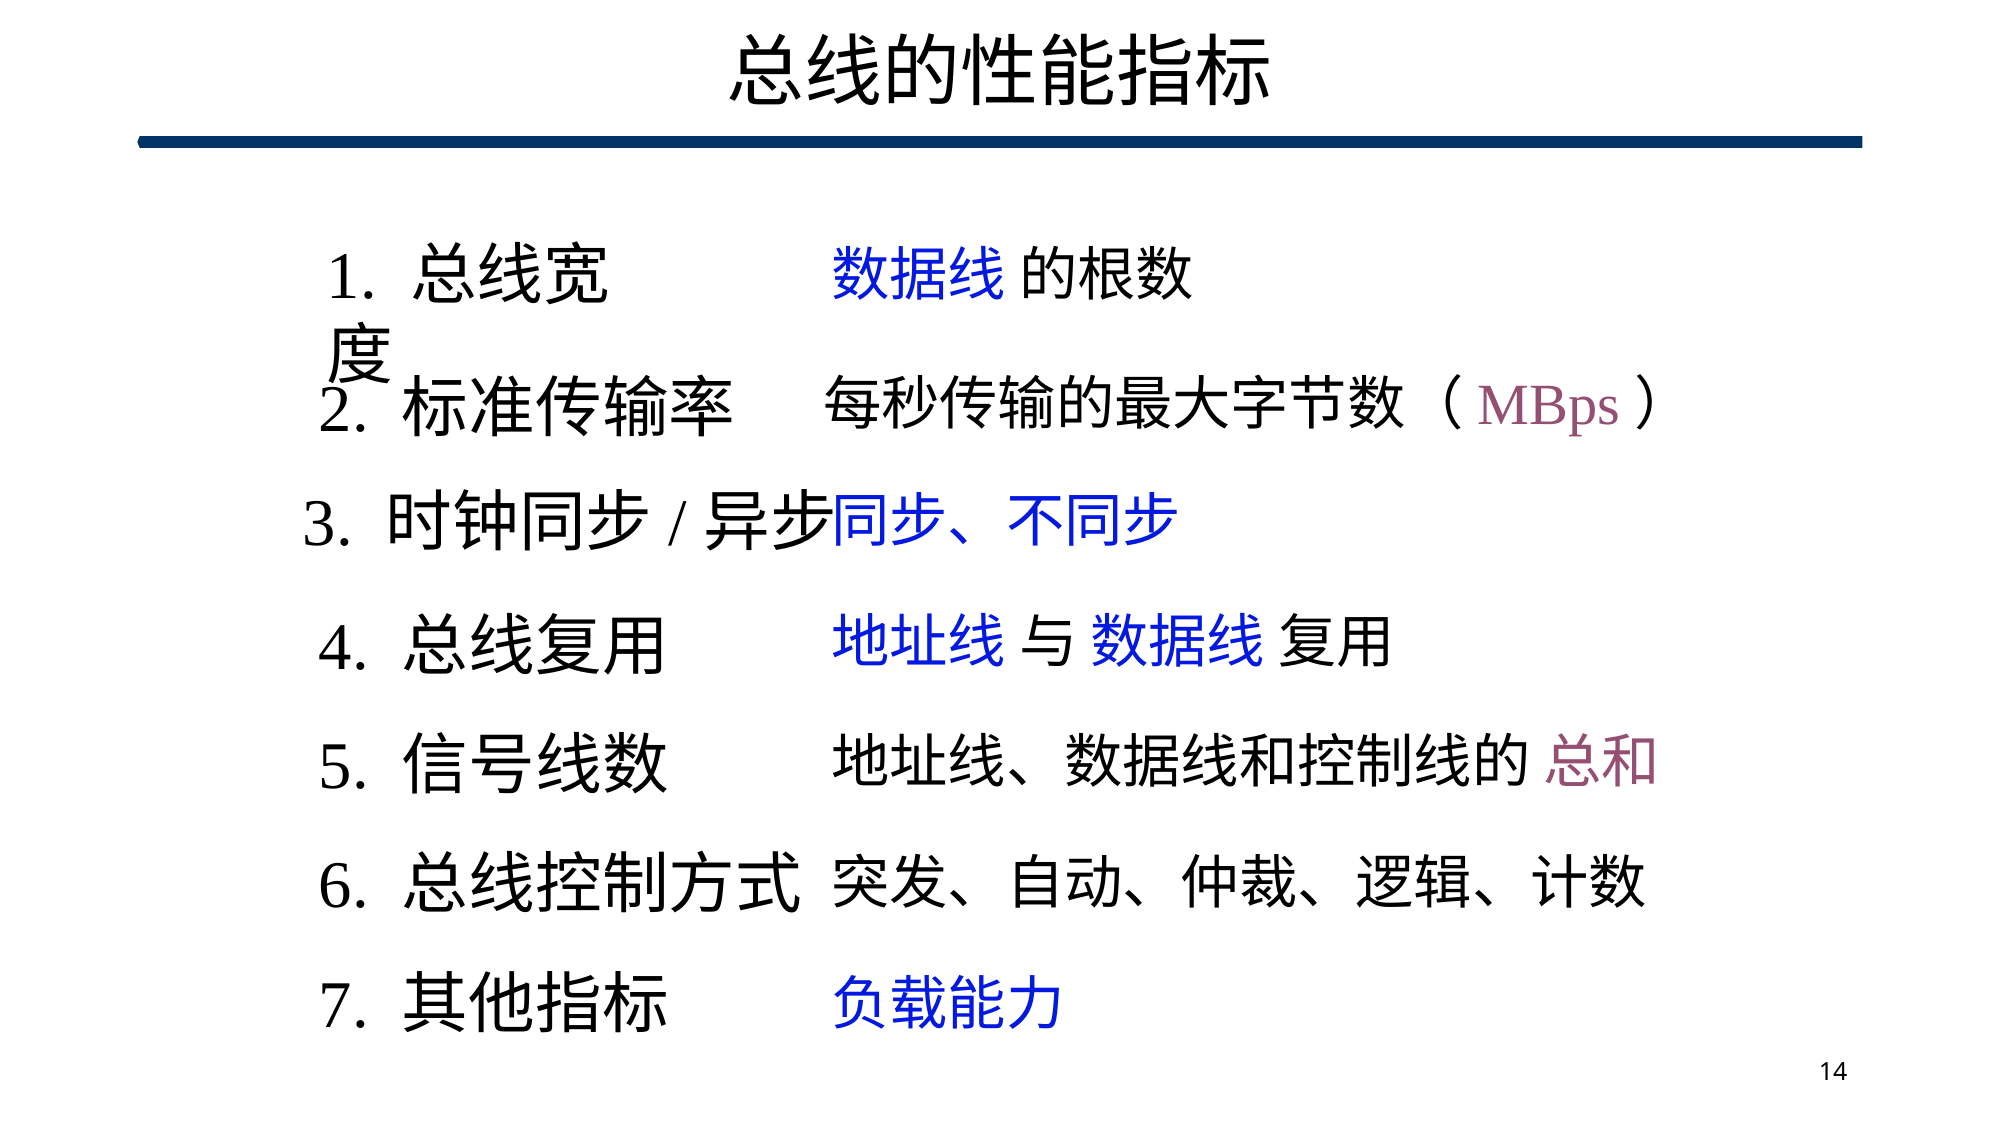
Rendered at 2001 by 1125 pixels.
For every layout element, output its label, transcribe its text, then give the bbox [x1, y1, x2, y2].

text_box 突发、自动、仲裁、逻辑、计数 [828, 837, 1750, 923]
text_box 地址线 与 数据线 复用 [828, 596, 1575, 682]
text_box 每秒传输的最大字节数（MBps） [828, 358, 1708, 444]
slide_number 14 [1412, 1042, 1863, 1103]
text_box 同步、不同步 [828, 475, 1363, 561]
text_box 地址线、数据线和控制线的 总和 [828, 716, 1800, 802]
text_box 数据线 的根数 [828, 230, 1500, 315]
title 总线的性能指标 [137, 24, 1863, 125]
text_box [312, 224, 828, 1049]
text_box 负载能力 [828, 958, 1200, 1044]
